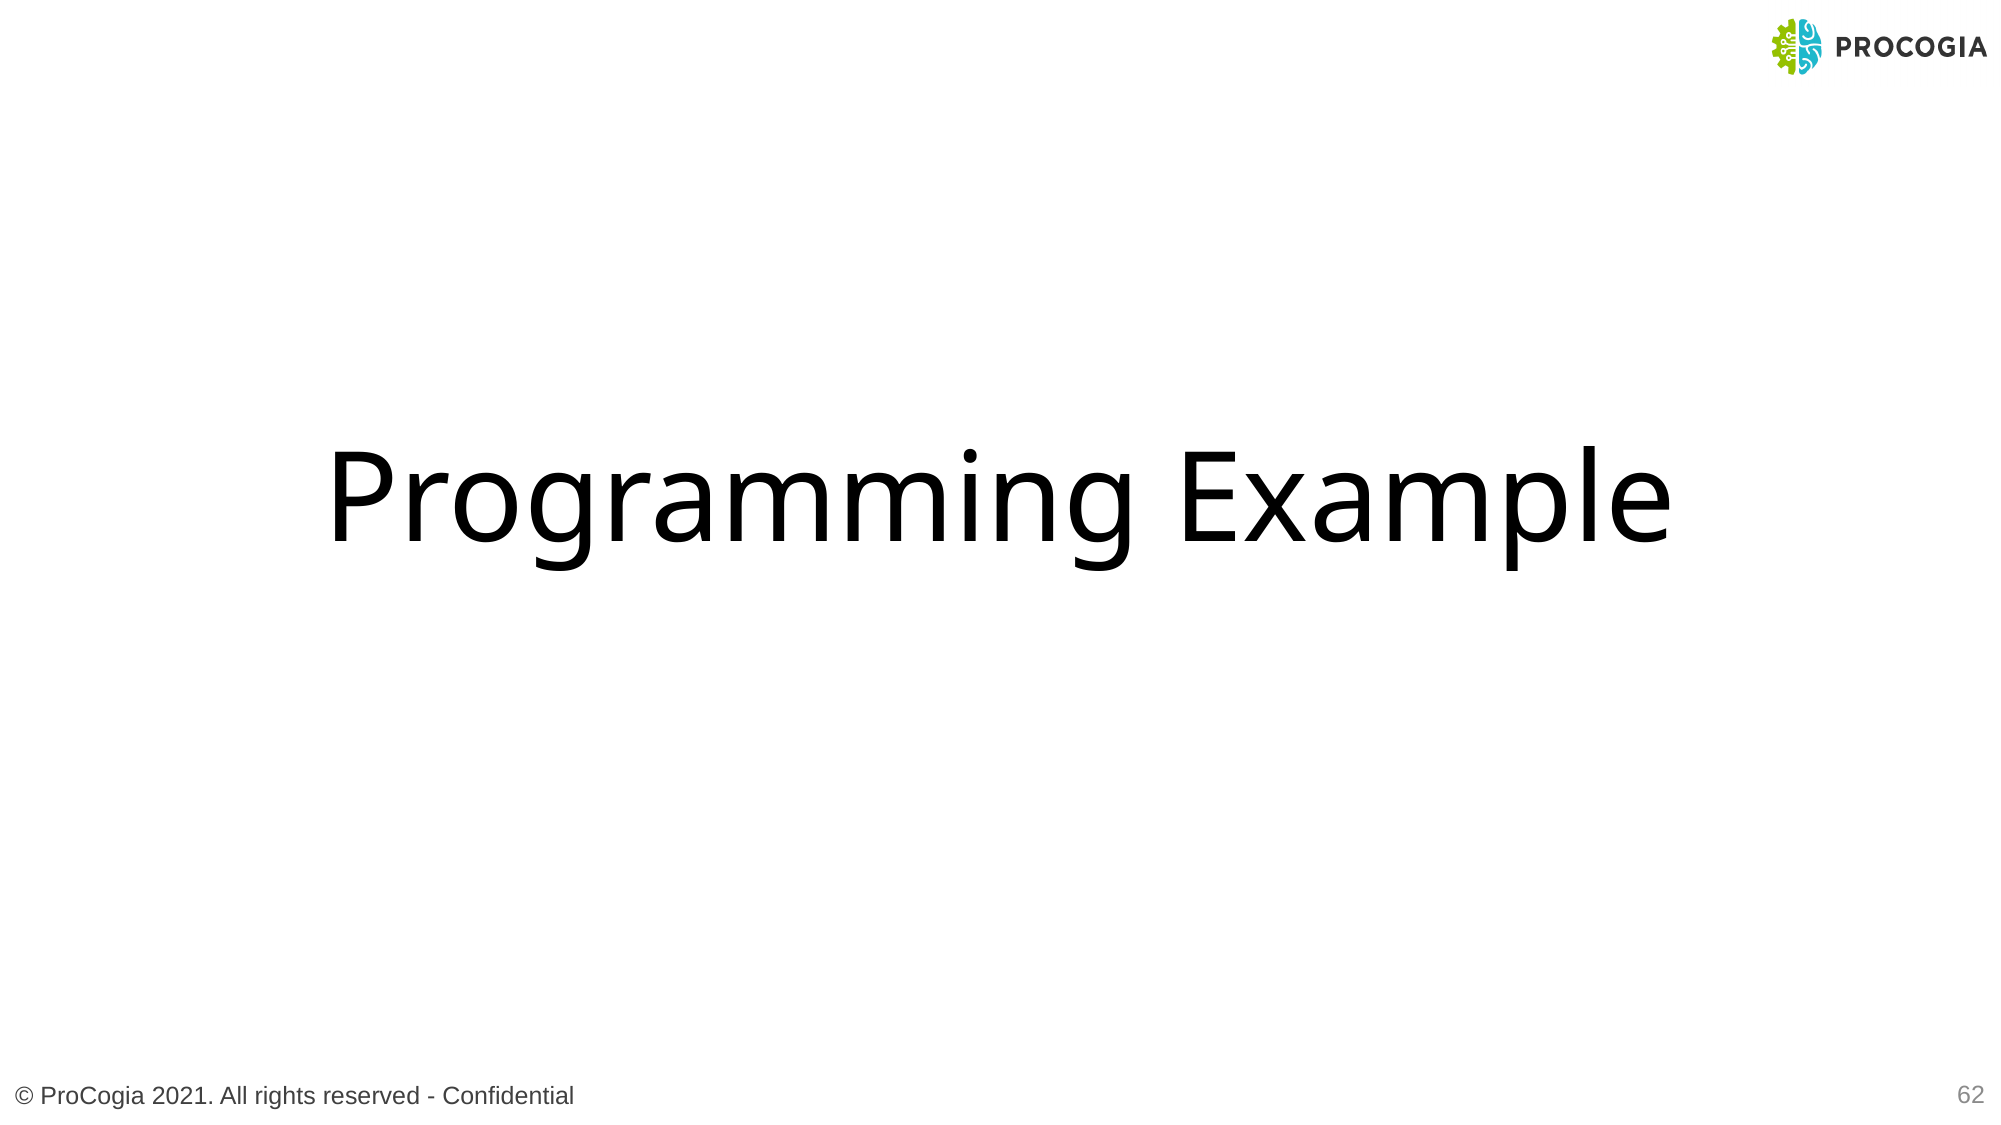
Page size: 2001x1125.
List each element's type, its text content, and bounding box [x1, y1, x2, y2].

slide_number 62 [1550, 1063, 2000, 1123]
title Programming Example [249, 184, 1750, 576]
picture [1762, 0, 2000, 87]
